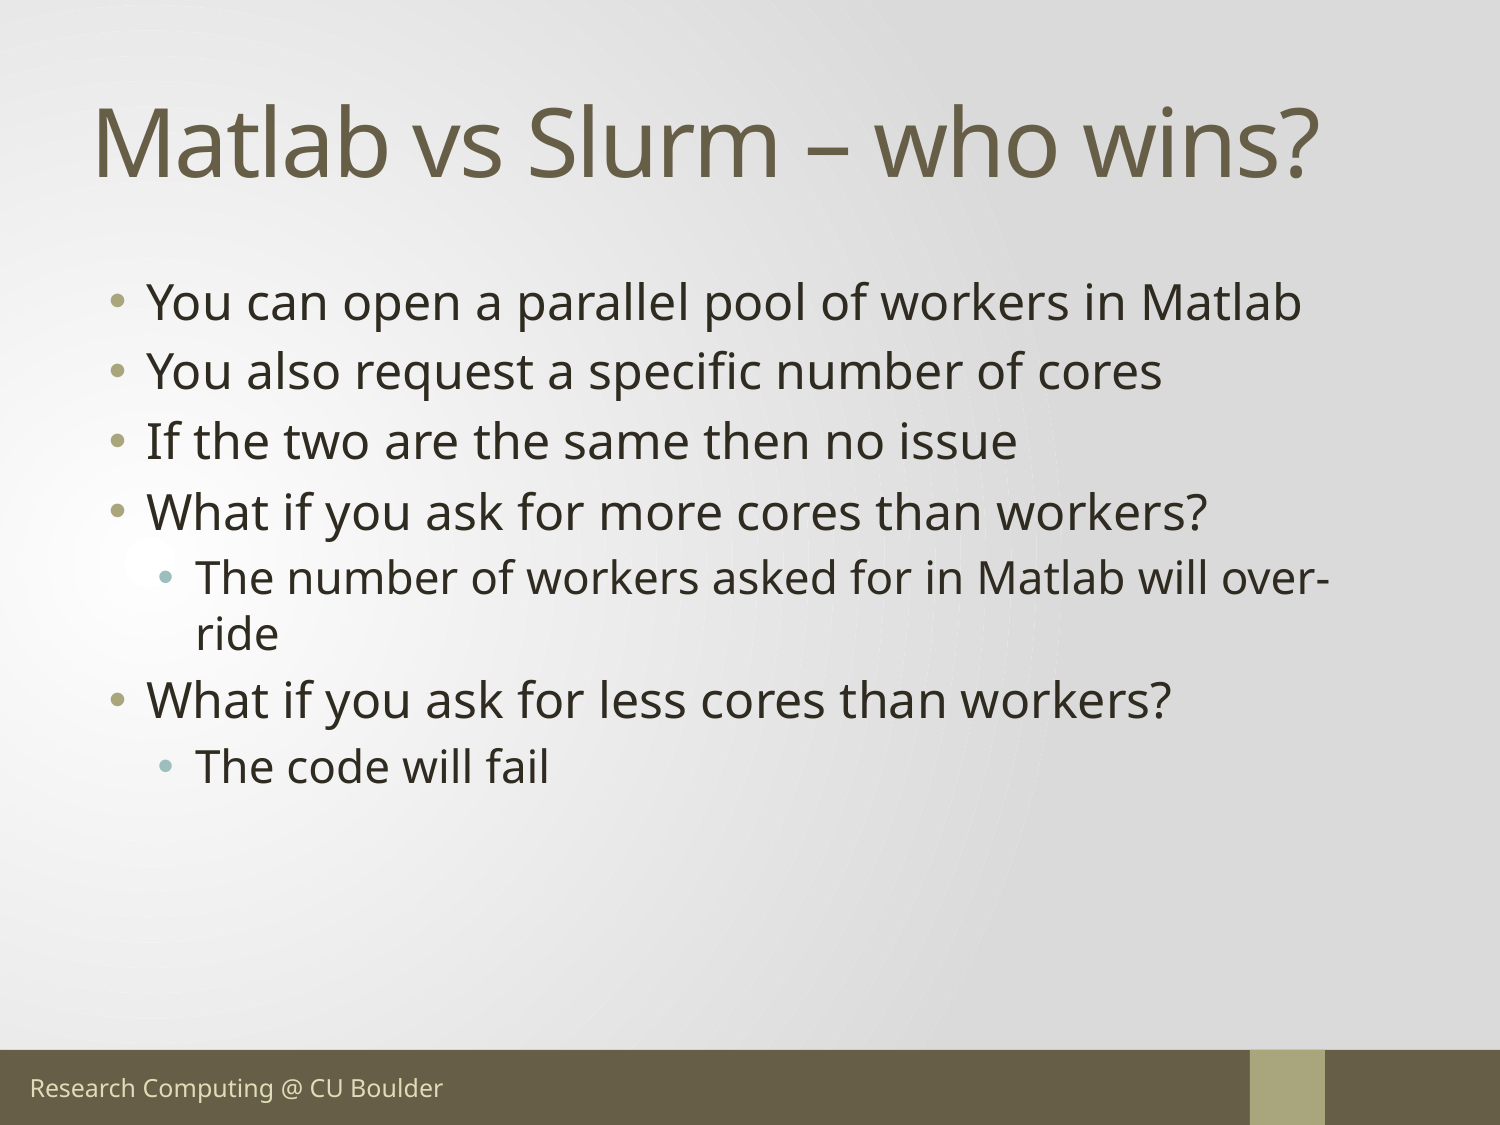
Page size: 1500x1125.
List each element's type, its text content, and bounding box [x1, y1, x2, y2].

list You can open a parallel pool of workers in Matlab You also request a specific number of cores If the two are the same then no issue What if you ask for more cores than workers? The number of workers asked for in Matlab will over-ride What if you ask for less cores than workers? The code will fail [75, 262, 1419, 1032]
title Matlab vs Slurm – who wins? [75, 45, 1419, 233]
